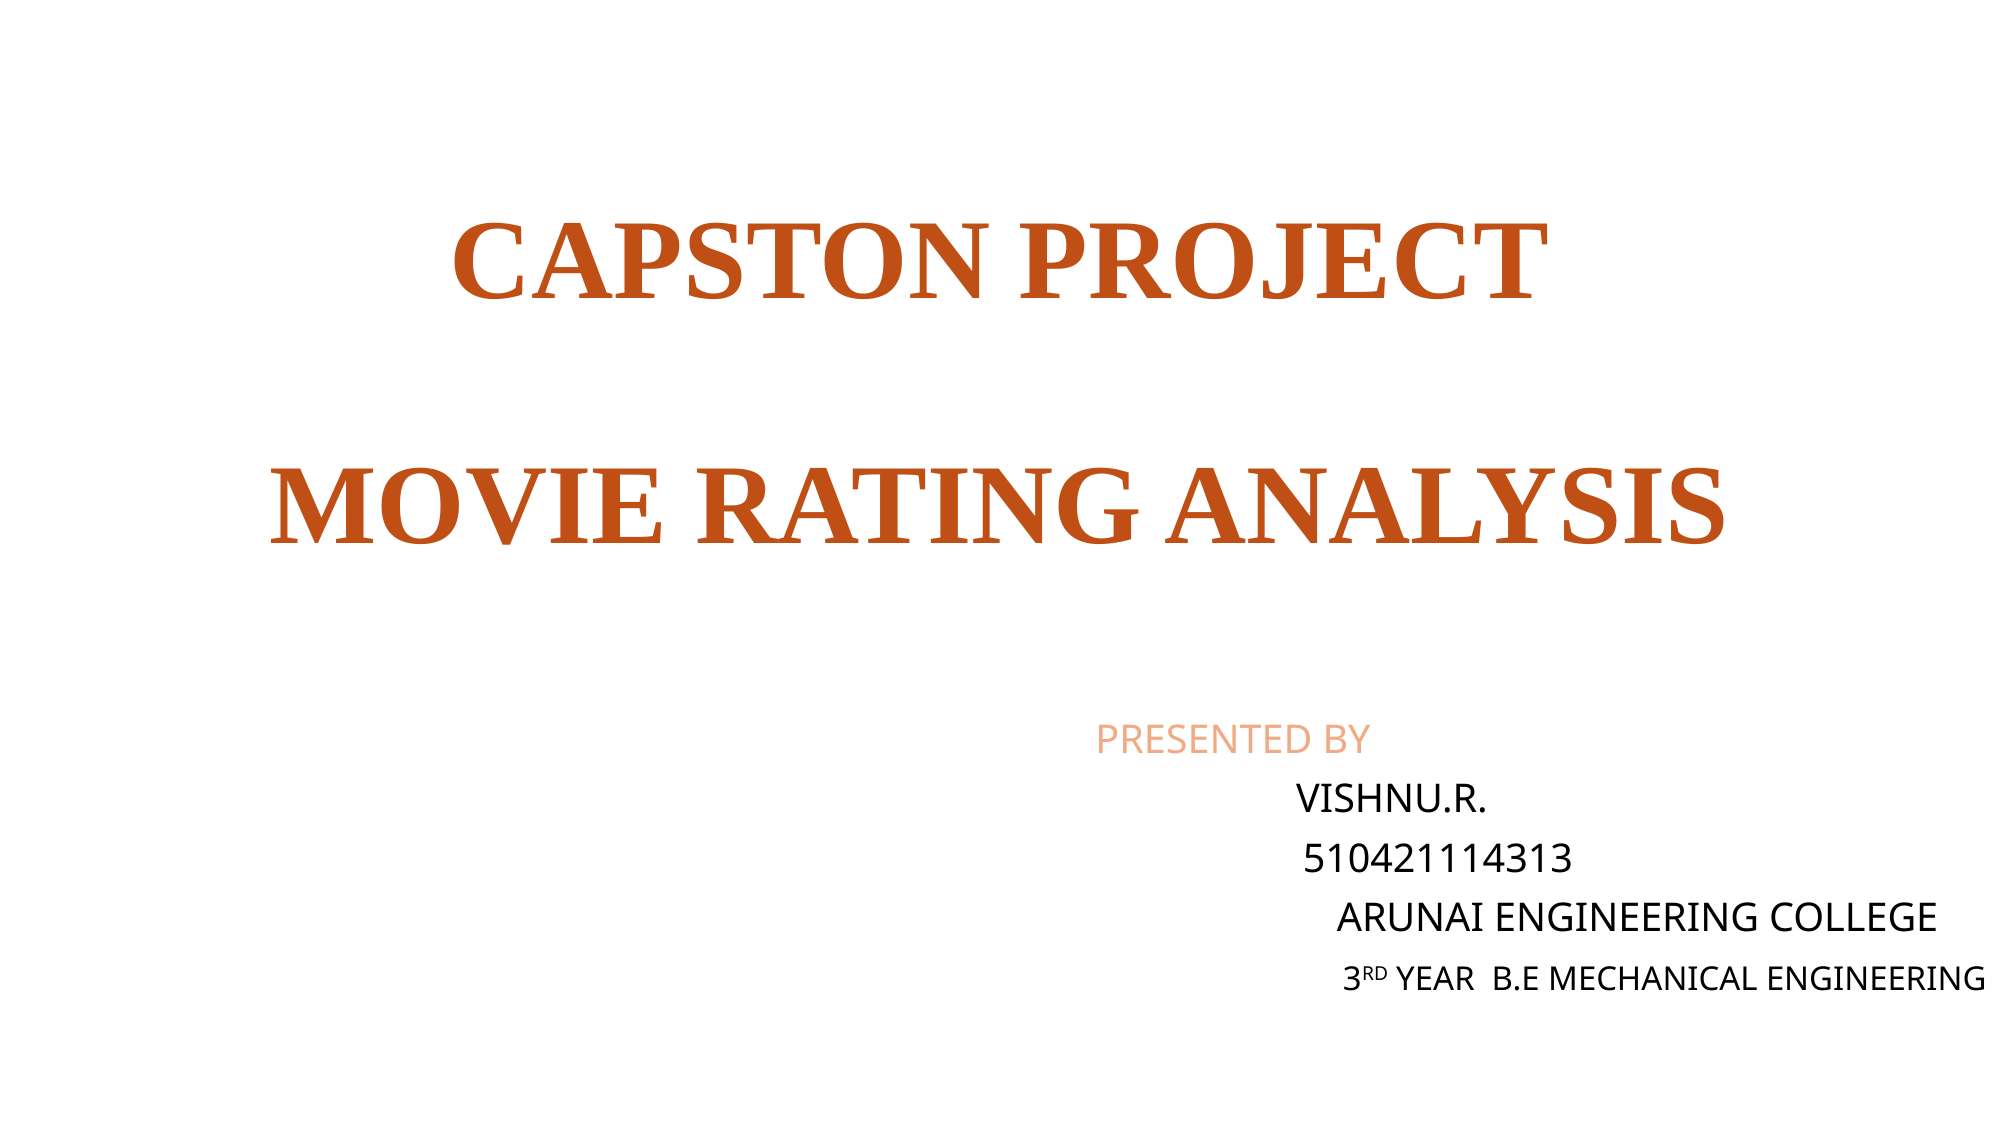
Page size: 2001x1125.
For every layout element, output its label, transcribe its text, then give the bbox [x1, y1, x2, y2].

subtitle PRESENTED BY VISHNU.R. 510421114313 ARUNAI ENGINEERING COLLEGE 3RD YEAR B.E MECHANICAL ENGINEERING [249, 712, 2000, 1057]
title CAPSTON PROJECT MOVIE RATING ANALYSIS [249, 184, 1750, 576]
